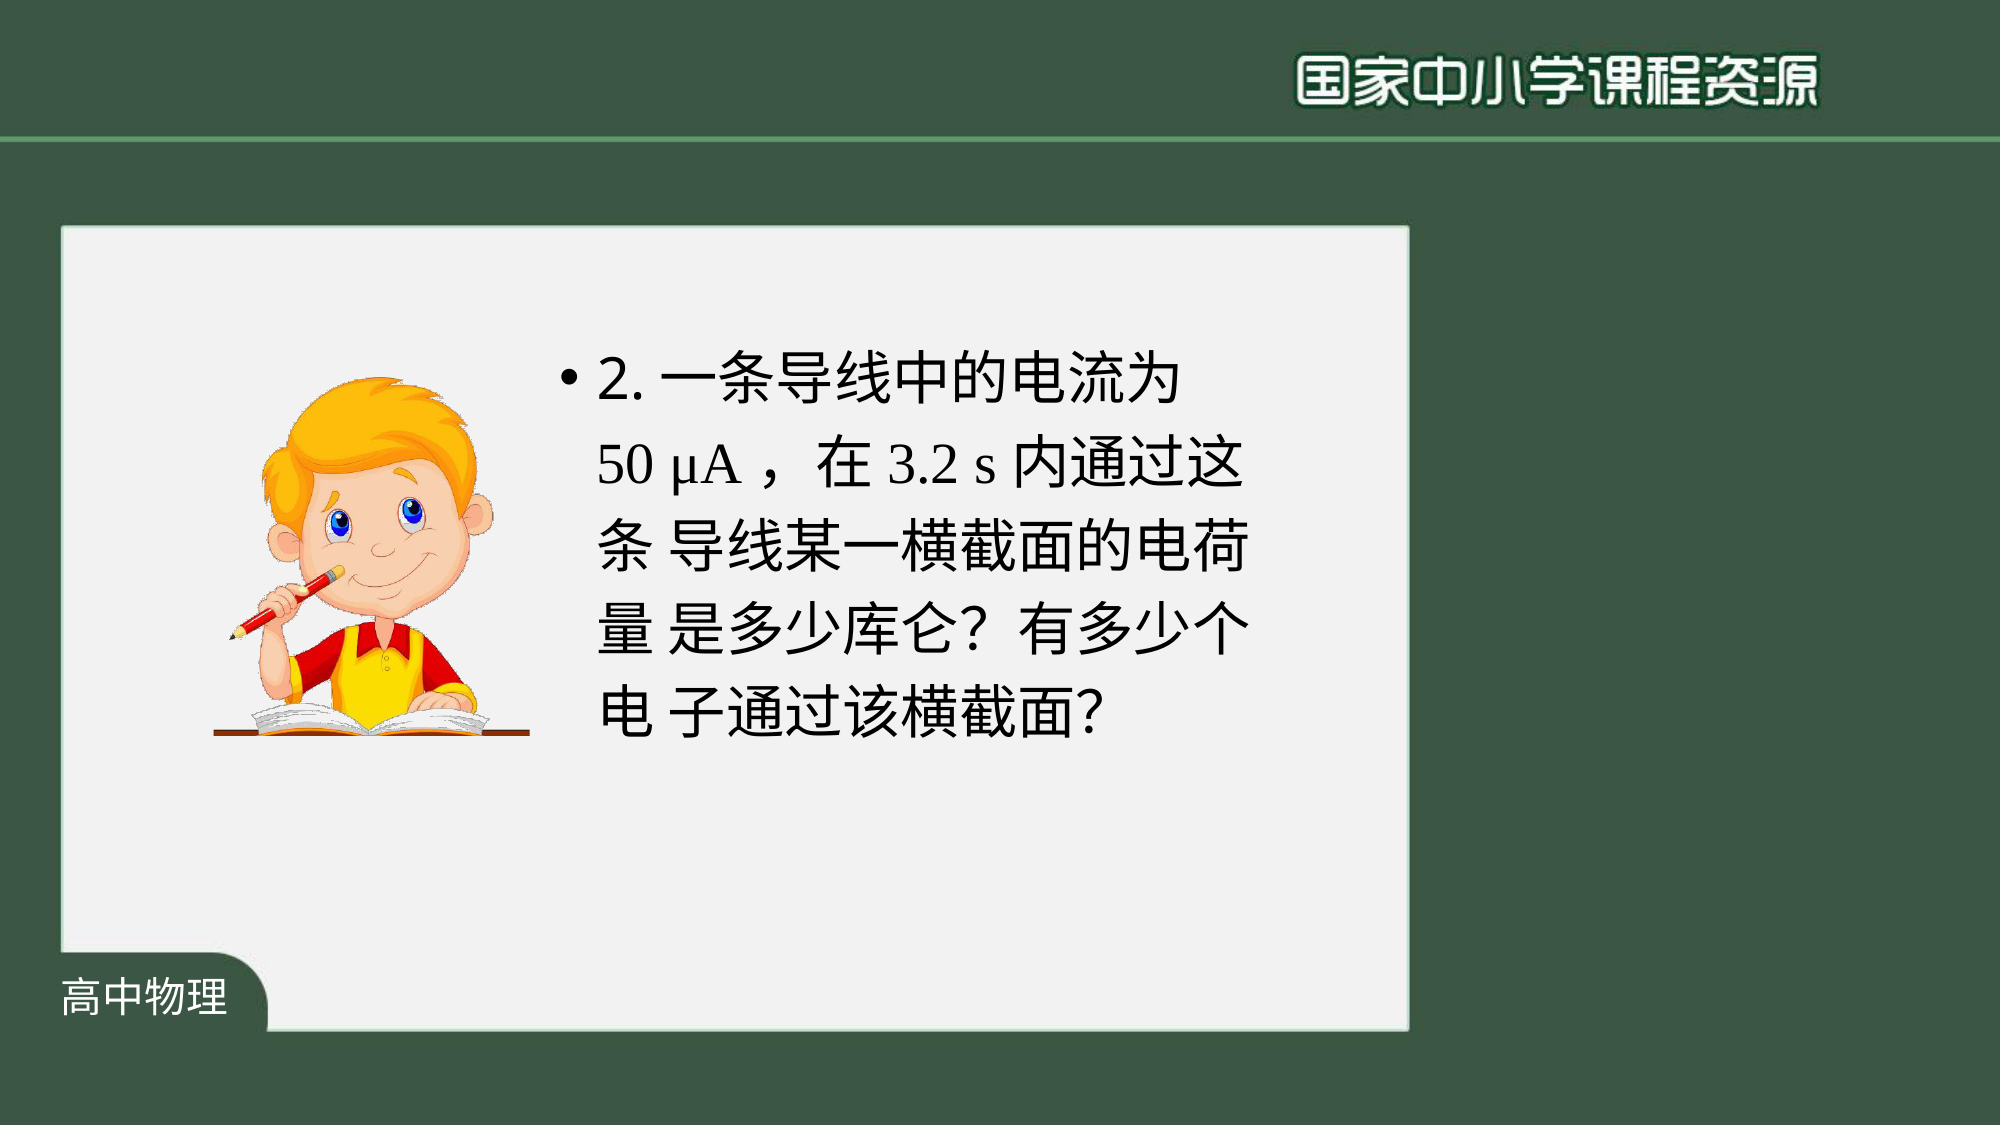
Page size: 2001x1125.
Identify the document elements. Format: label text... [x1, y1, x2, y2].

text_box [213, 377, 530, 736]
text_box [0, 0, 2000, 1125]
footer 高中物理 [58, 966, 230, 1125]
text_box 2.一条导线中的电流为 50 μA，在3.2 s内通过这条 导线某一横截面的电荷量 是多少库仑？有多少个电 子通过该横截面？ [557, 324, 1264, 746]
